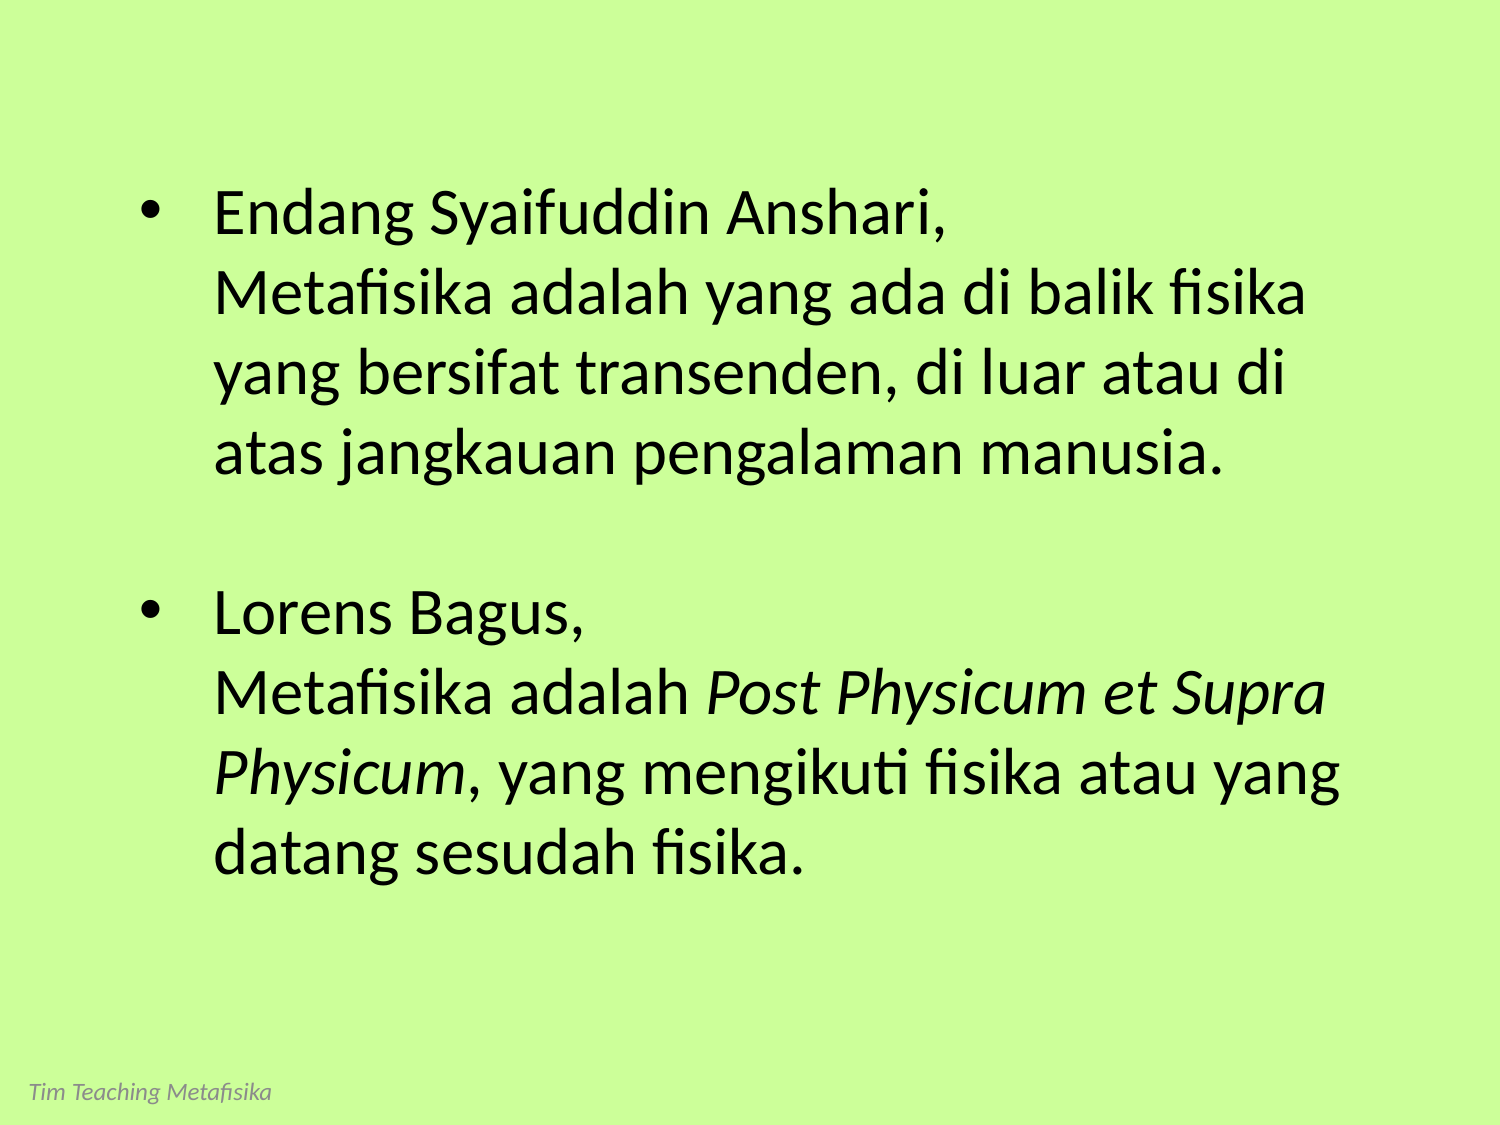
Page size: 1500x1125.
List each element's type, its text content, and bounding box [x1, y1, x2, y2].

text_box Endang Syaifuddin Anshari, Metafisika adalah yang ada di balik fisika yang bersifat transenden, di luar atau di atas jangkauan pengalaman manusia. Lorens Bagus, Metafisika adalah Post Physicum et Supra Physicum, yang mengikuti fisika atau yang datang sesudah fisika. [123, 160, 1376, 896]
footer Tim Teaching Metafisika [0, 1060, 302, 1120]
